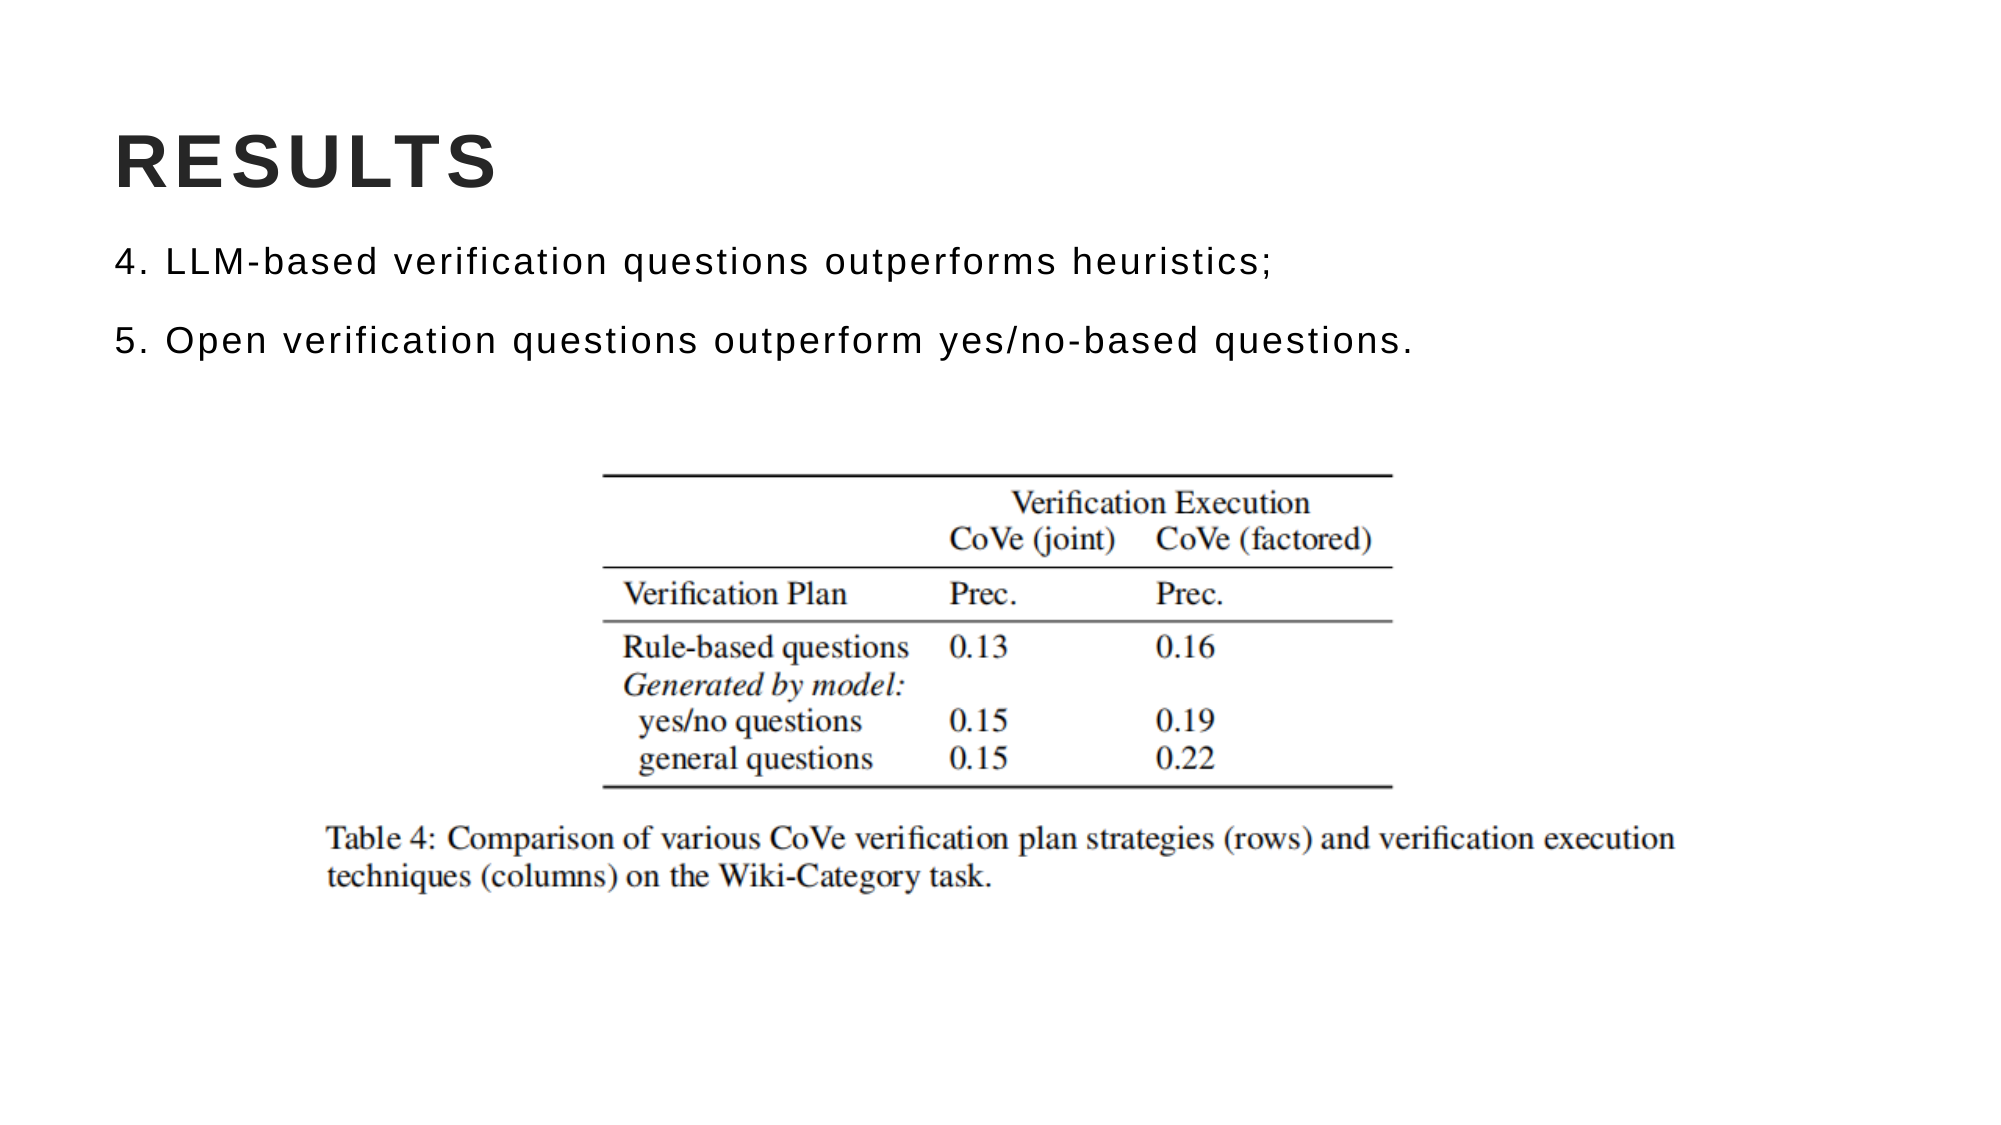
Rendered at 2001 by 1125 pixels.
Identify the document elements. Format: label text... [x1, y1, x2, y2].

list 4. LLM-based verification questions outperforms heuristics; 5. Open verification questions outperform yes/no-based questions. [99, 215, 1900, 997]
picture [318, 454, 1682, 904]
title RESULTS [99, 99, 1900, 215]
